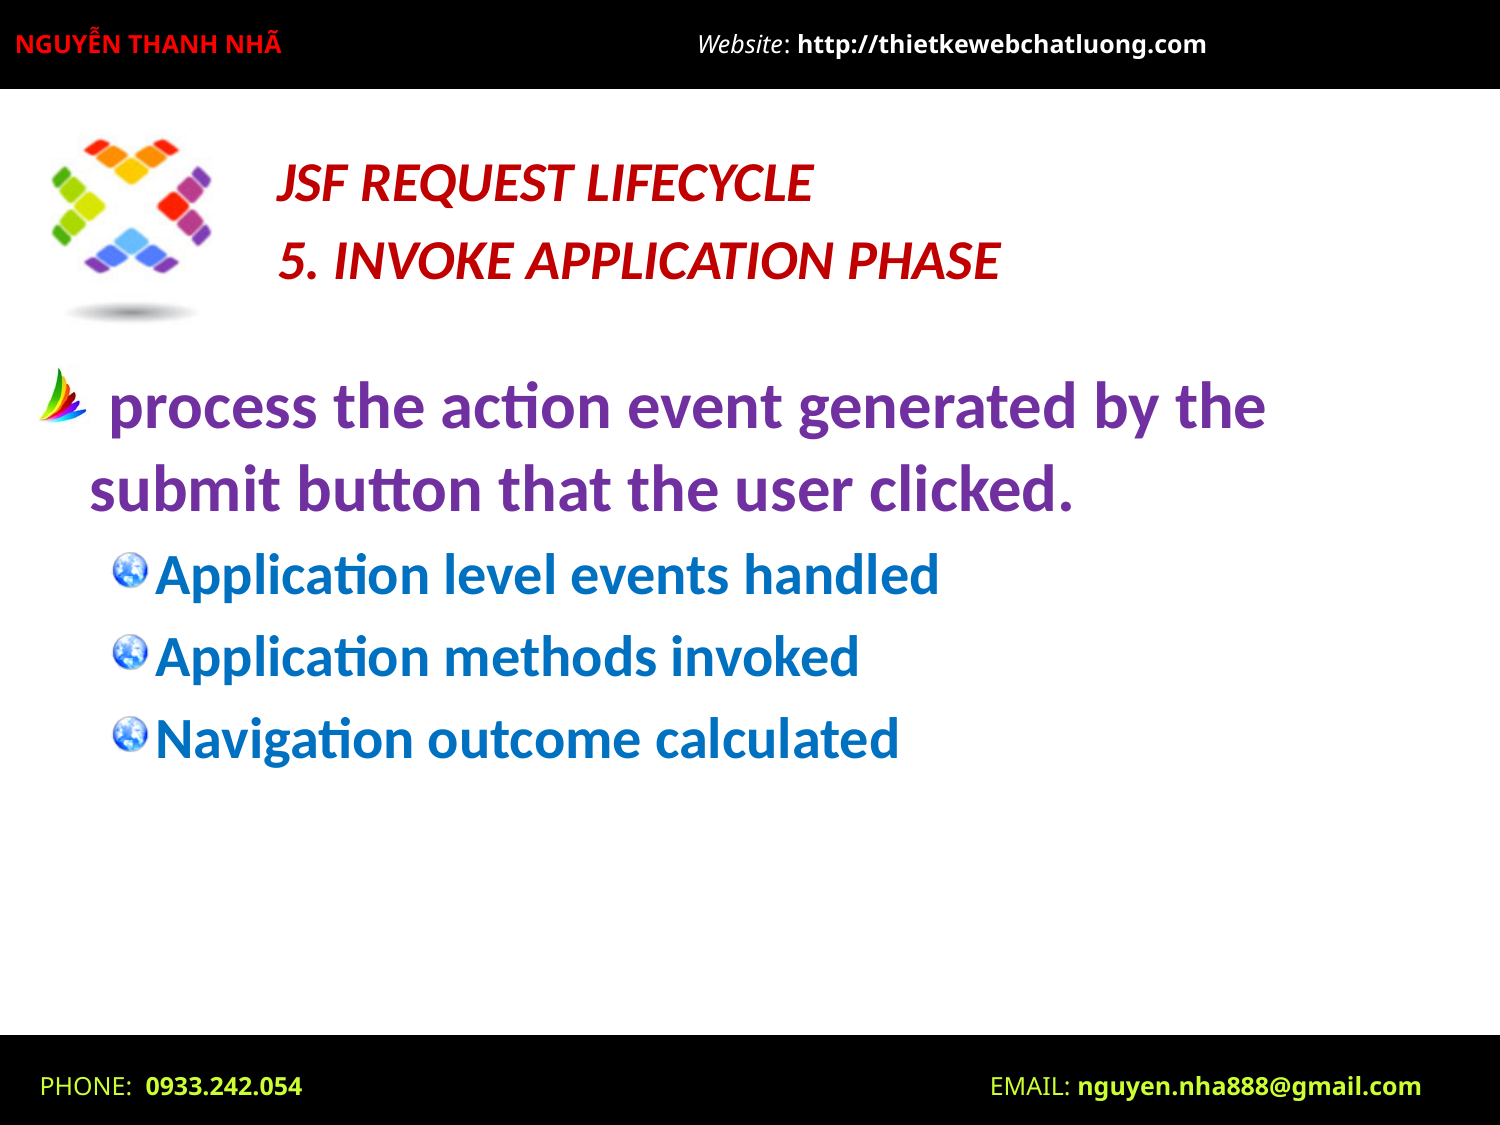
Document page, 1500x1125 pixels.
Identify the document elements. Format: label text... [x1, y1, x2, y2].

picture [24, 112, 250, 325]
list JSF REQUEST LIFECYCLE 5. INVOKE APPLICATION PHASE [262, 137, 1488, 300]
picture [108, 632, 150, 674]
picture [33, 365, 91, 424]
list process the action event generated by the submit button that the user clicked. Application level events handled Application methods invoked Navigation outcome calculated [18, 337, 1482, 1013]
picture [108, 550, 150, 592]
picture [108, 714, 150, 756]
